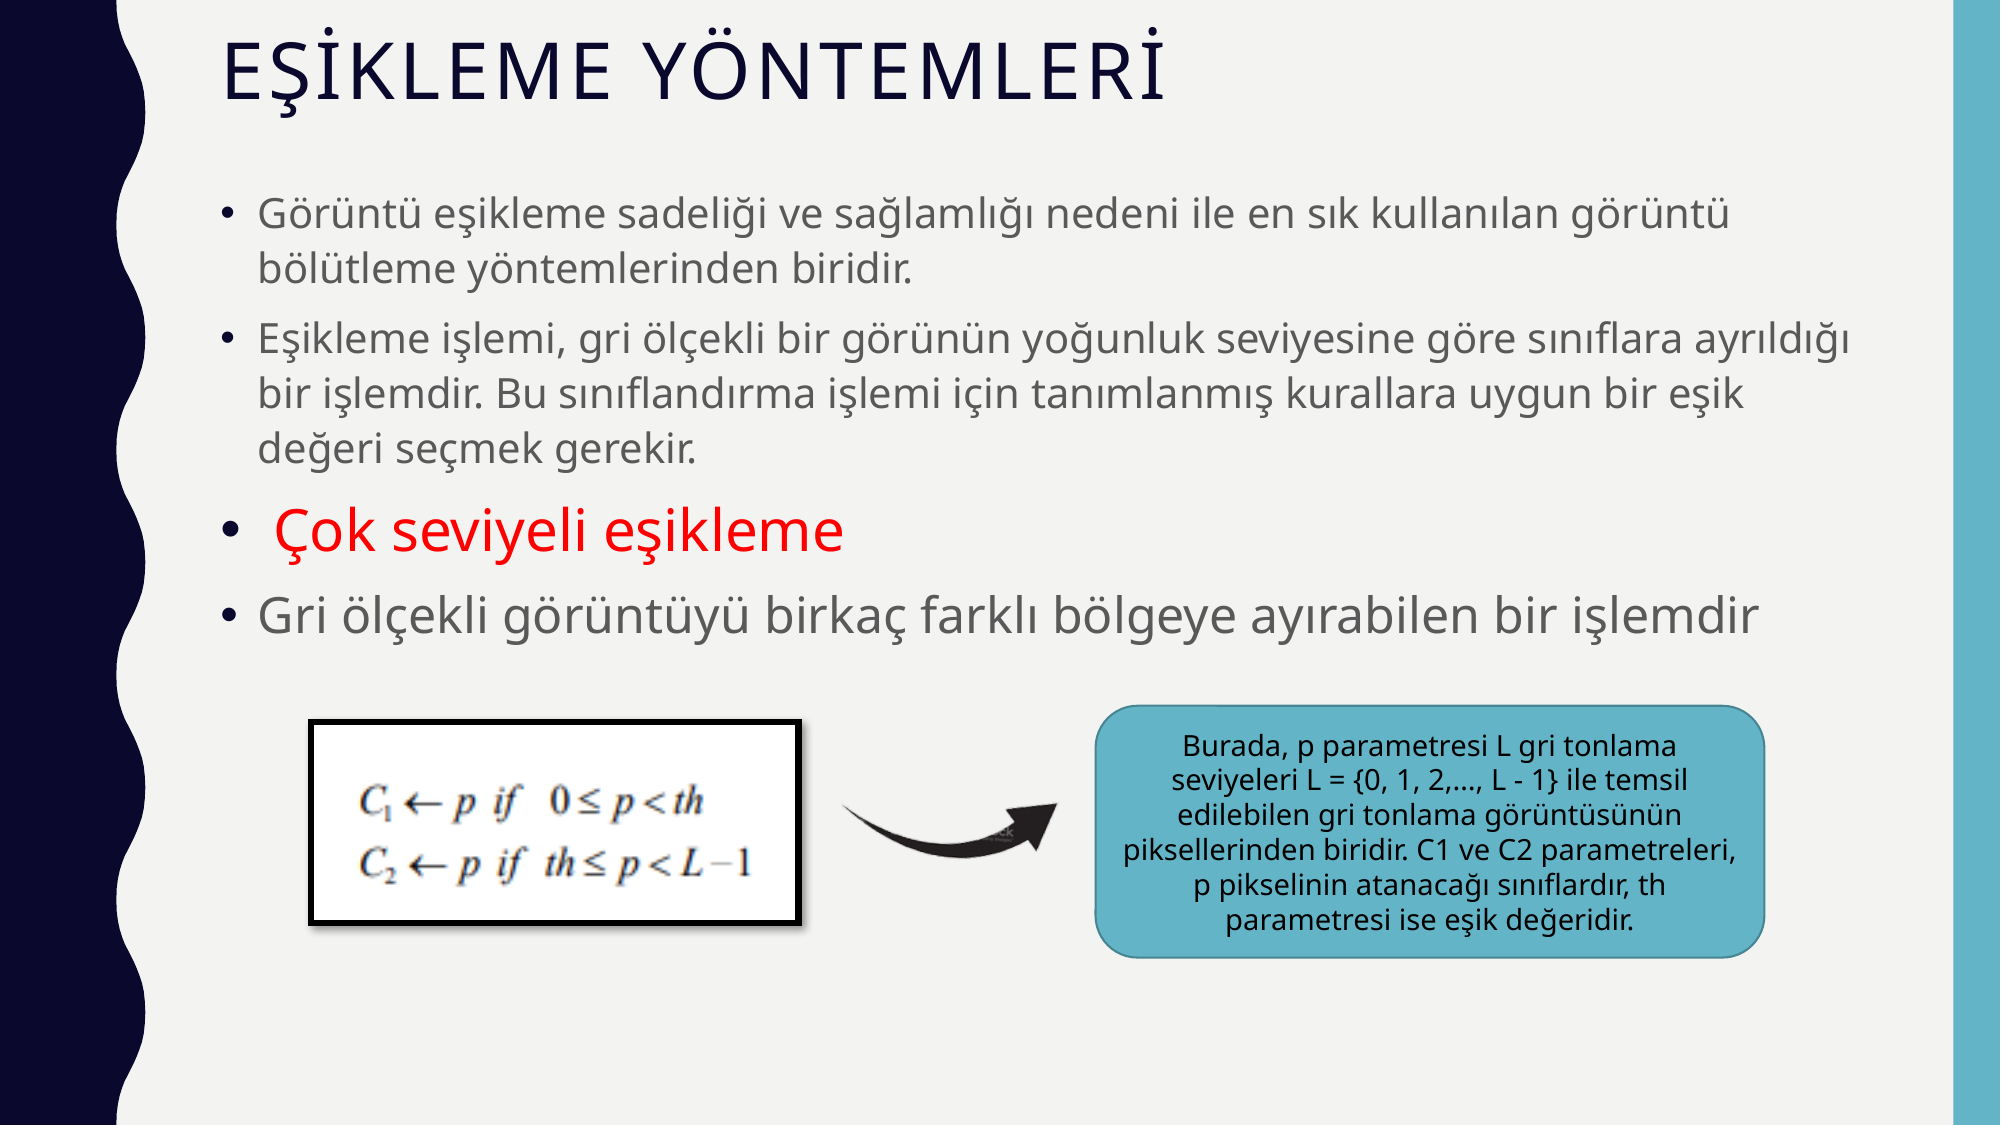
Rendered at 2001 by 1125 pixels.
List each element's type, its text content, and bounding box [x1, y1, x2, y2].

text_box Burada, p parametresi L gri tonlama seviyeleri L = {0, 1, 2,…, L - 1} ile temsil edilebilen gri tonlama görüntüsünün piksellerinden biridir. C1 ve C2 parametreleri, p pikselinin atanacağı sınıflardır, th parametresi ise eşik değeridir. [1094, 704, 1766, 959]
picture [313, 724, 796, 920]
picture [820, 697, 1071, 961]
list Görüntü eşikleme sadeliği ve sağlamlığı nedeni ile en sık kullanılan görüntü bölütleme yöntemlerinden biridir. Eşikleme işlemi, gri ölçekli bir görünün yoğunluk seviyesine göre sınıflara ayrıldığı bir işlemdir. Bu sınıflandırma işlemi için tanımlanmış kurallara uygun bir eşik değeri seçmek gerekir. Çok seviyeli eşikleme Gri ölçekli görüntüyü birkaç farklı bölgeye ayırabilen bir işlemdir [205, 174, 1875, 993]
title Eşikleme Yöntemleri [205, 23, 1822, 174]
